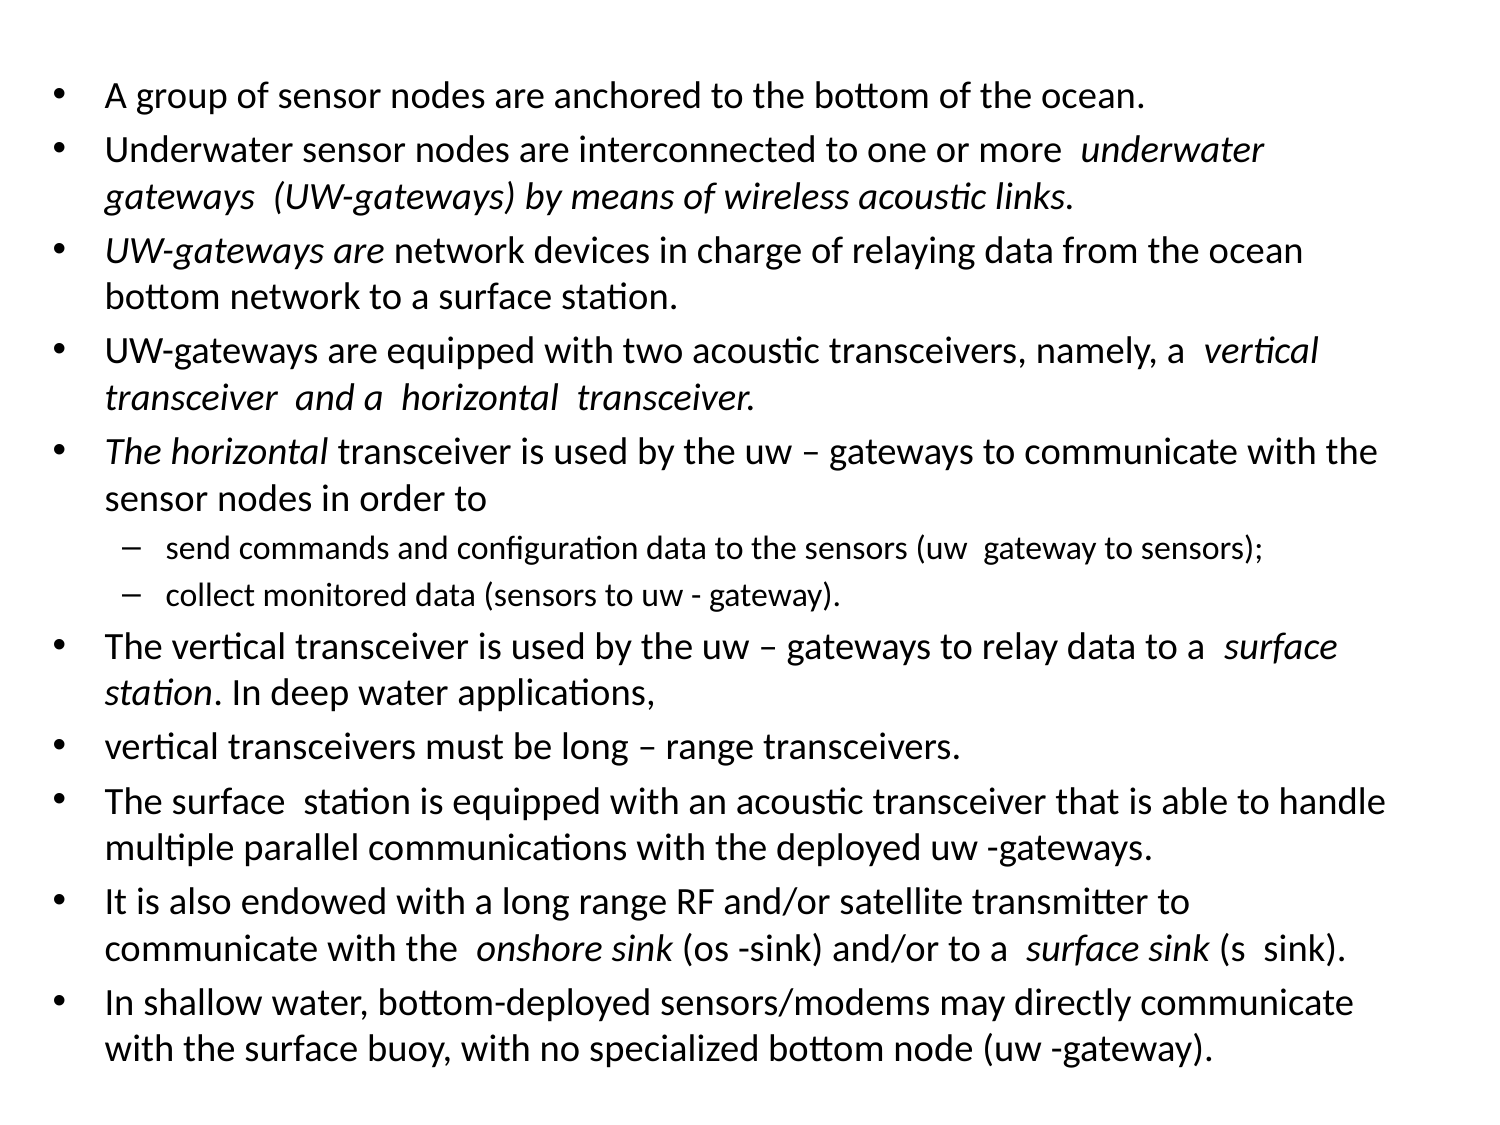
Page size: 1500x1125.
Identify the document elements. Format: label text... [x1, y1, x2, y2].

list A group of sensor nodes are anchored to the bottom of the ocean. Underwater sensor nodes are interconnected to one or more underwater gateways (UW-gateways) by means of wireless acoustic links. UW-gateways are network devices in charge of relaying data from the ocean bottom network to a surface station. UW-gateways are equipped with two acoustic transceivers, namely, a vertical transceiver and a horizontal transceiver. The horizontal transceiver is used by the uw – gateways to communicate with the sensor nodes in order to send commands and conﬁguration data to the sensors (uw gateway to sensors); collect monitored data (sensors to uw - gateway). The vertical transceiver is used by the uw – gateways to relay data to a surface station. In deep water applications, vertical transceivers must be long – range transceivers. The surface station is equipped with an acoustic transceiver that is able to handle multiple parallel communications with the deployed uw -gateways. It is also endowed with a long range RF and/or satellite transmitter to communicate with the onshore sink (os -sink) and/or to a surface sink (s sink). In shallow water, bottom-deployed sensors/modems may directly communicate with the surface buoy, with no specialized bottom node (uw -gateway). [37, 62, 1425, 1088]
